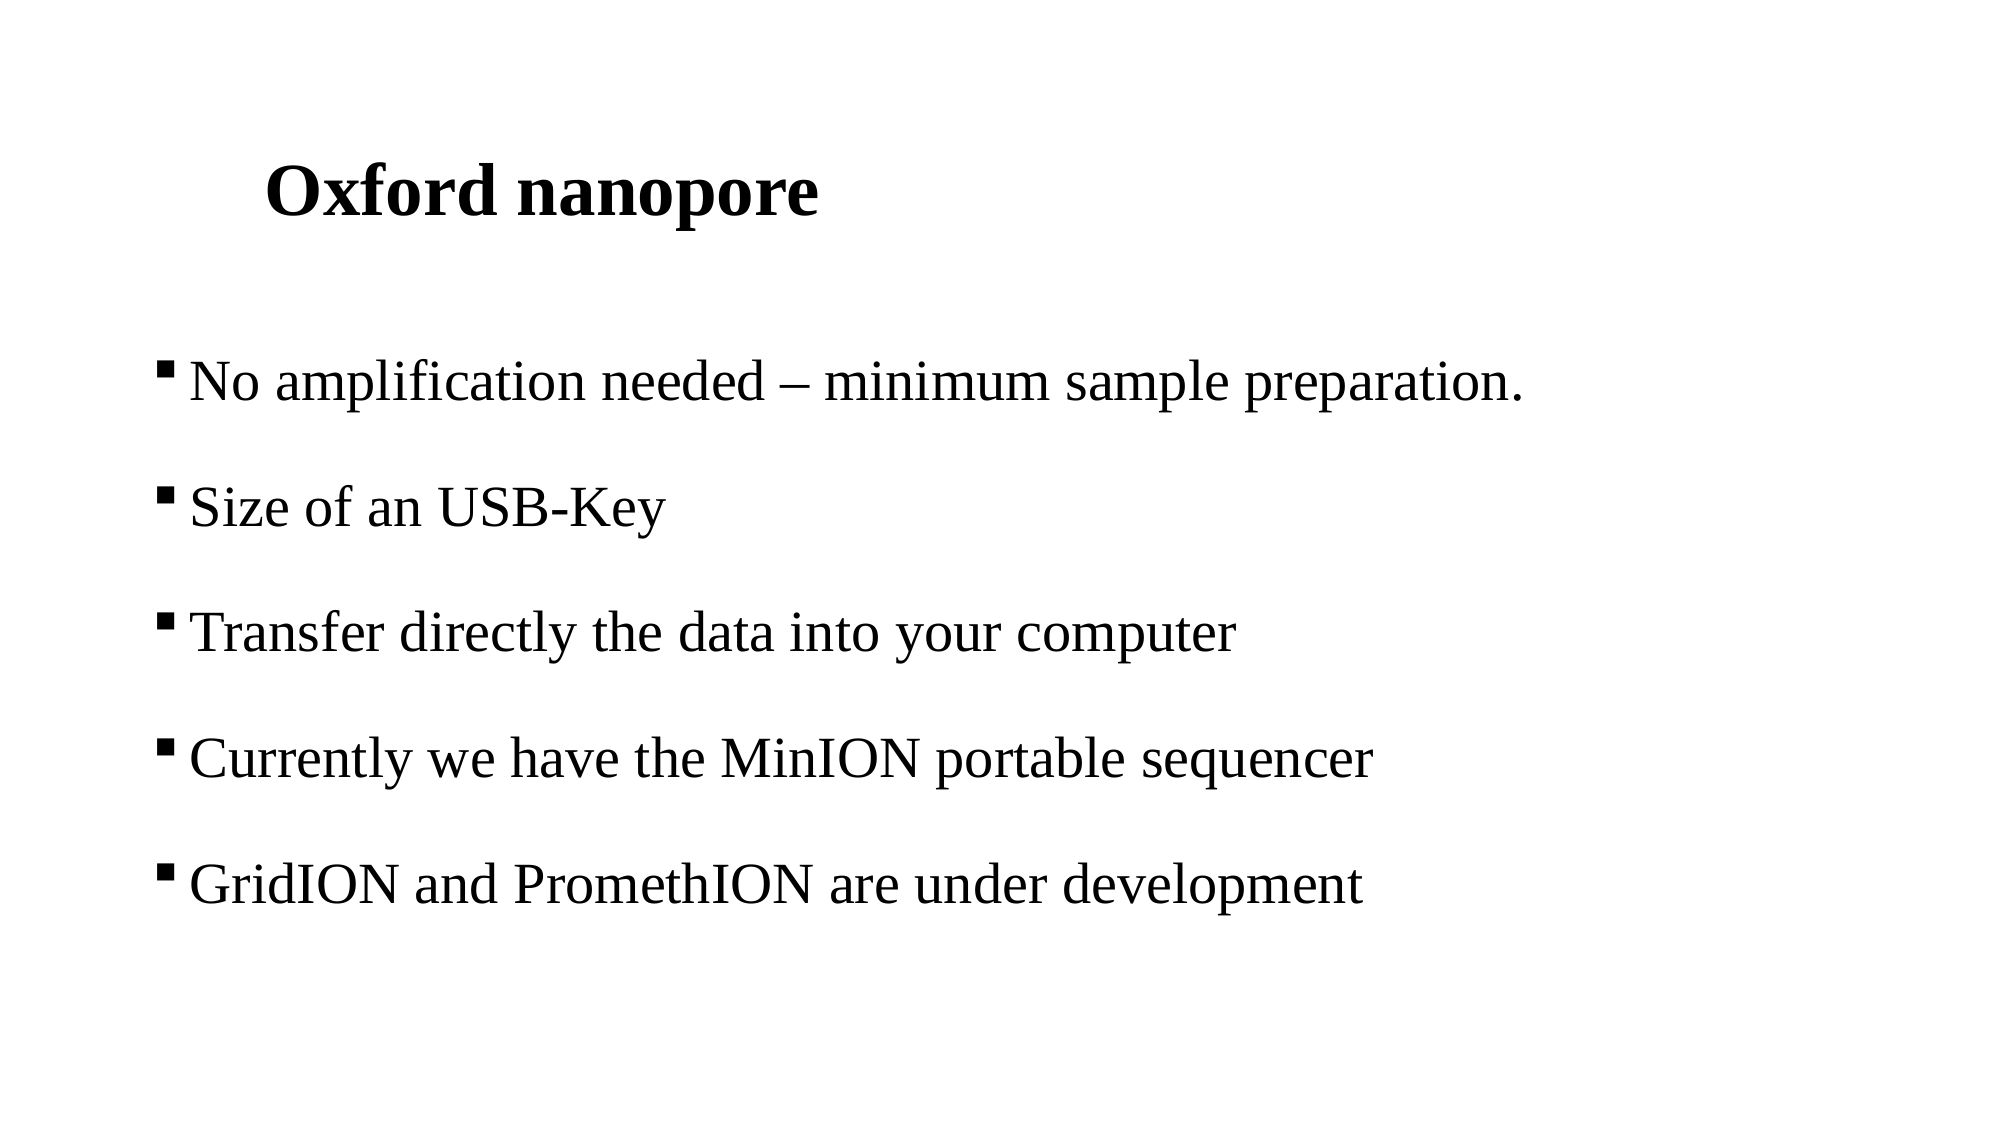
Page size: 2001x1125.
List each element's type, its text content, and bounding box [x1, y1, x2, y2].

list No amplification needed – minimum sample preparation. Size of an USB-Key Transfer directly the data into your computer Currently we have the MinION portable sequencer GridION and PromethION are under development [137, 299, 1863, 1014]
title Oxford nanopore [249, 82, 1975, 300]
